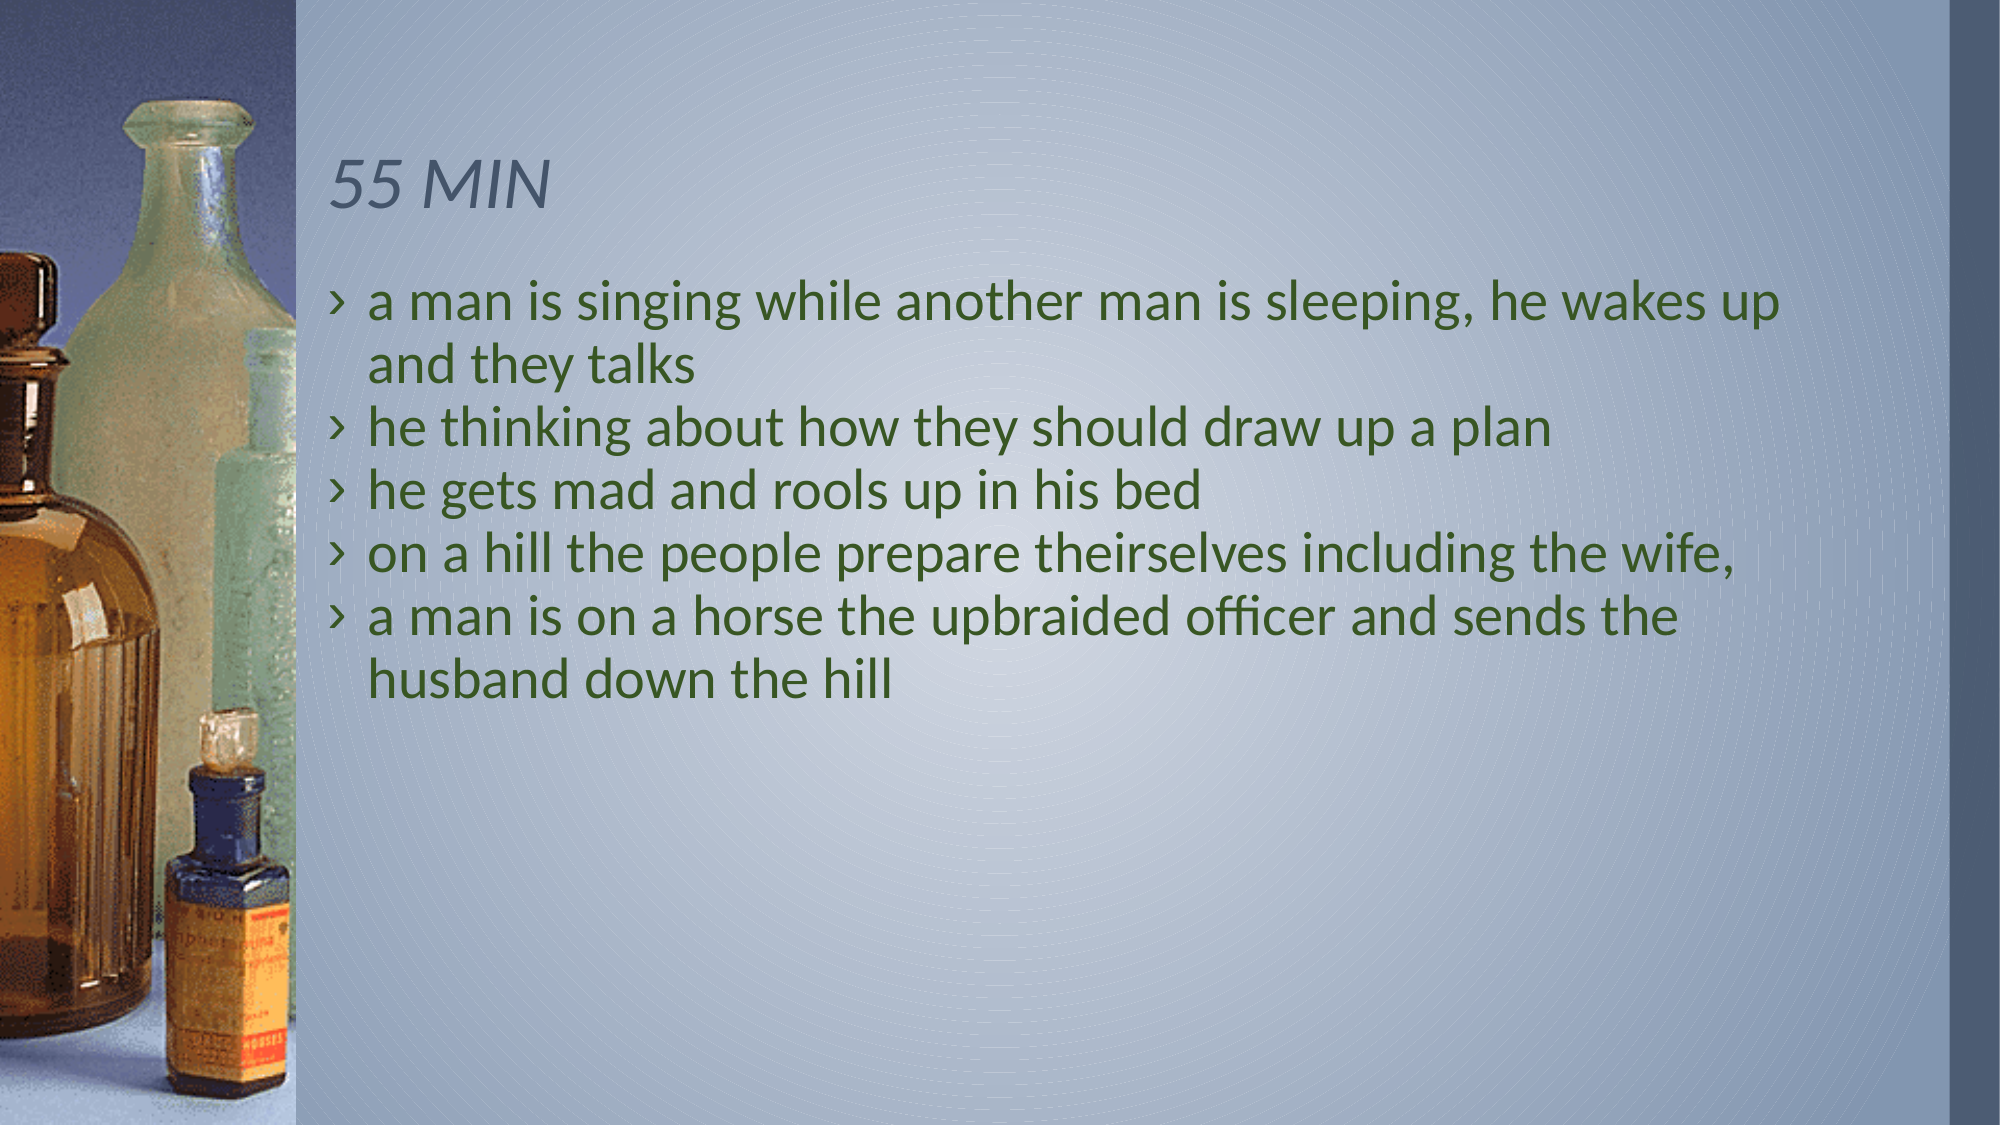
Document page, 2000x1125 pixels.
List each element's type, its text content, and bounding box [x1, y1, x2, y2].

title 55 MIN [312, 29, 1867, 233]
picture [0, 0, 296, 1125]
list a man is singing while another man is sleeping, he wakes up and they talks he thinking about how they should draw up a plan he gets mad and rools up in his bed on a hill the people prepare theirselves including the wife, a man is on a horse the upbraided officer and sends the husband down the hill [312, 262, 1867, 1013]
